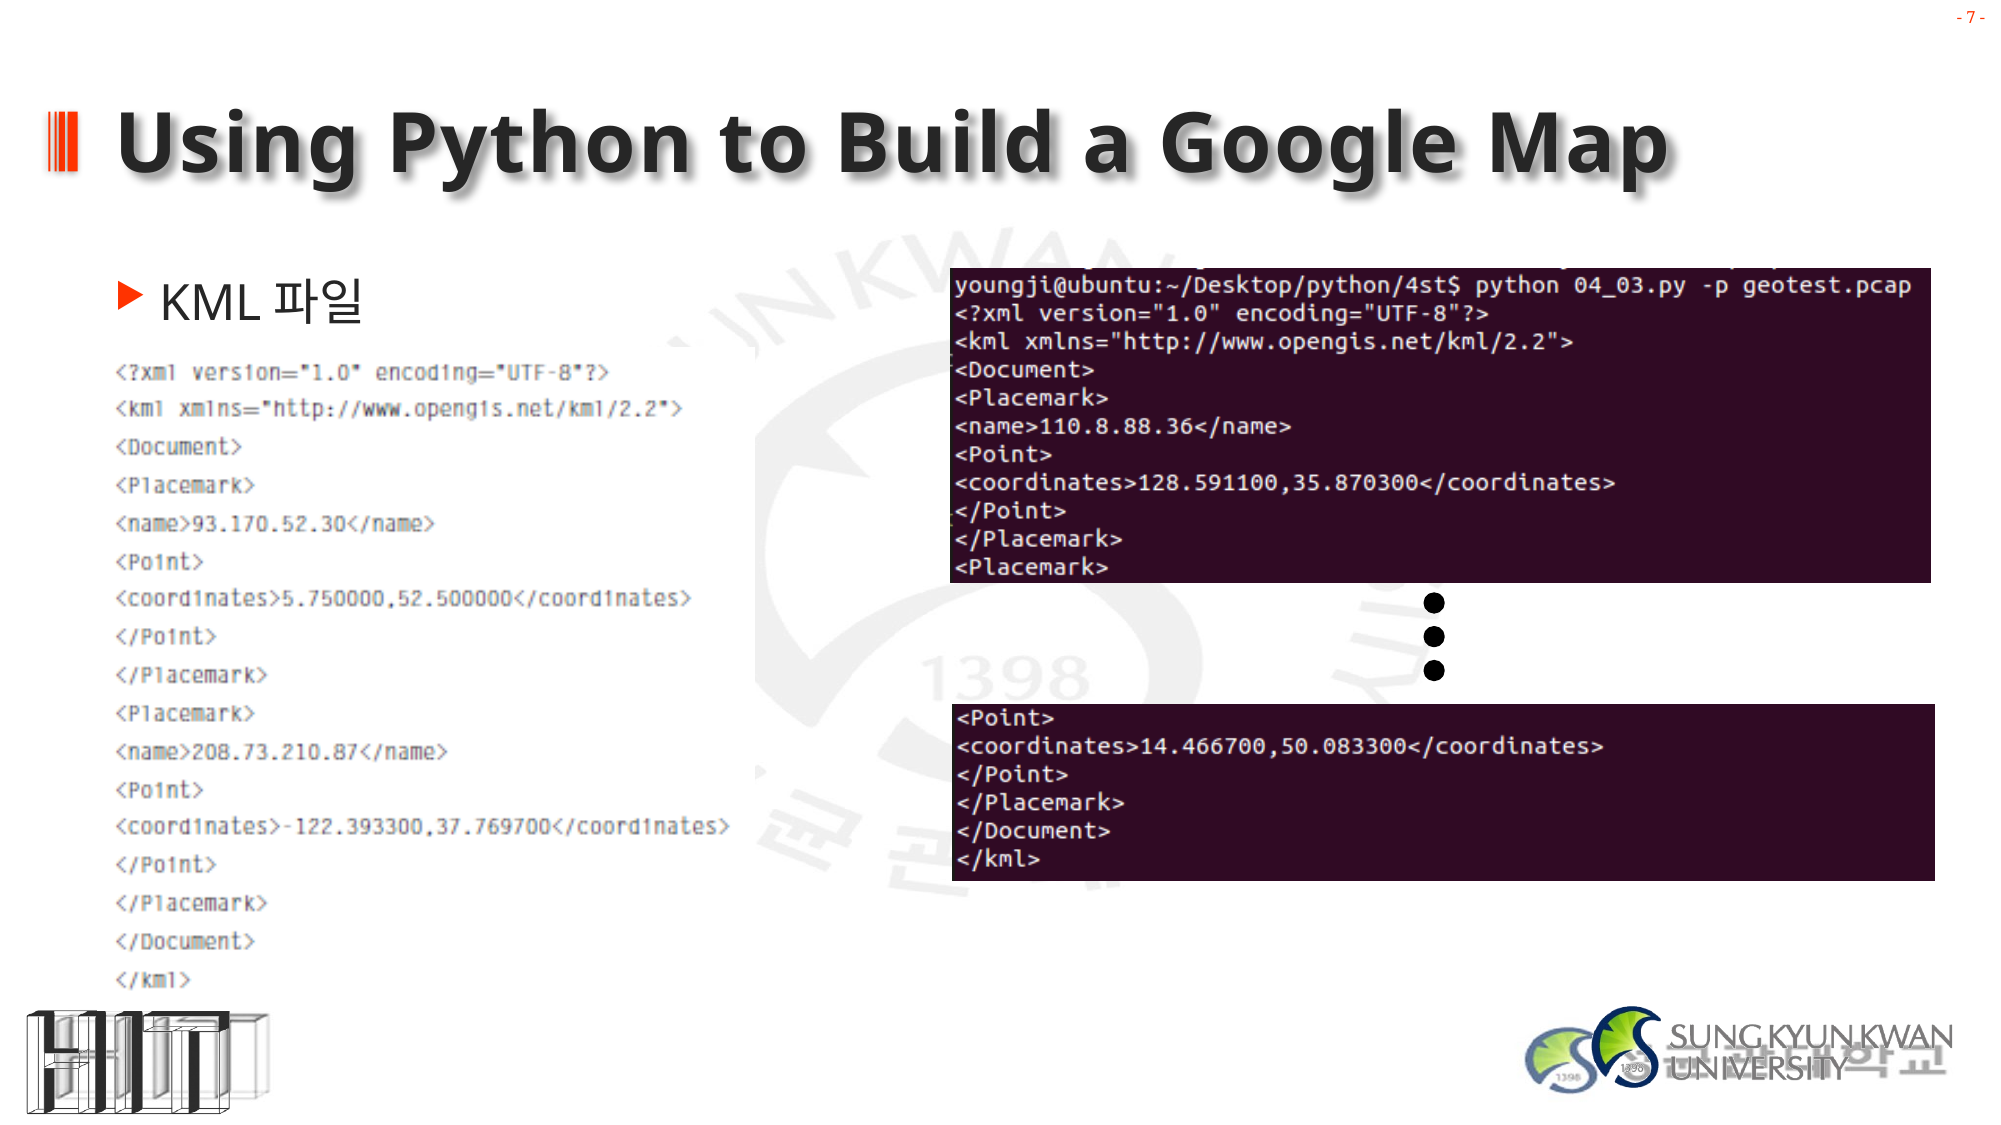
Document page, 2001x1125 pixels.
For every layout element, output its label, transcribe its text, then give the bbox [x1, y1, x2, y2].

picture [16, 346, 755, 1121]
text_box [1423, 592, 1445, 614]
title Using Python to Build a Google Map [99, 45, 1900, 233]
text_box [1423, 659, 1445, 682]
picture [1555, 976, 1994, 1118]
picture [950, 268, 1931, 583]
picture [952, 703, 1935, 881]
text_box [1423, 626, 1445, 648]
list KML파일 선생님이 우리를 Hello world [99, 262, 1900, 1035]
